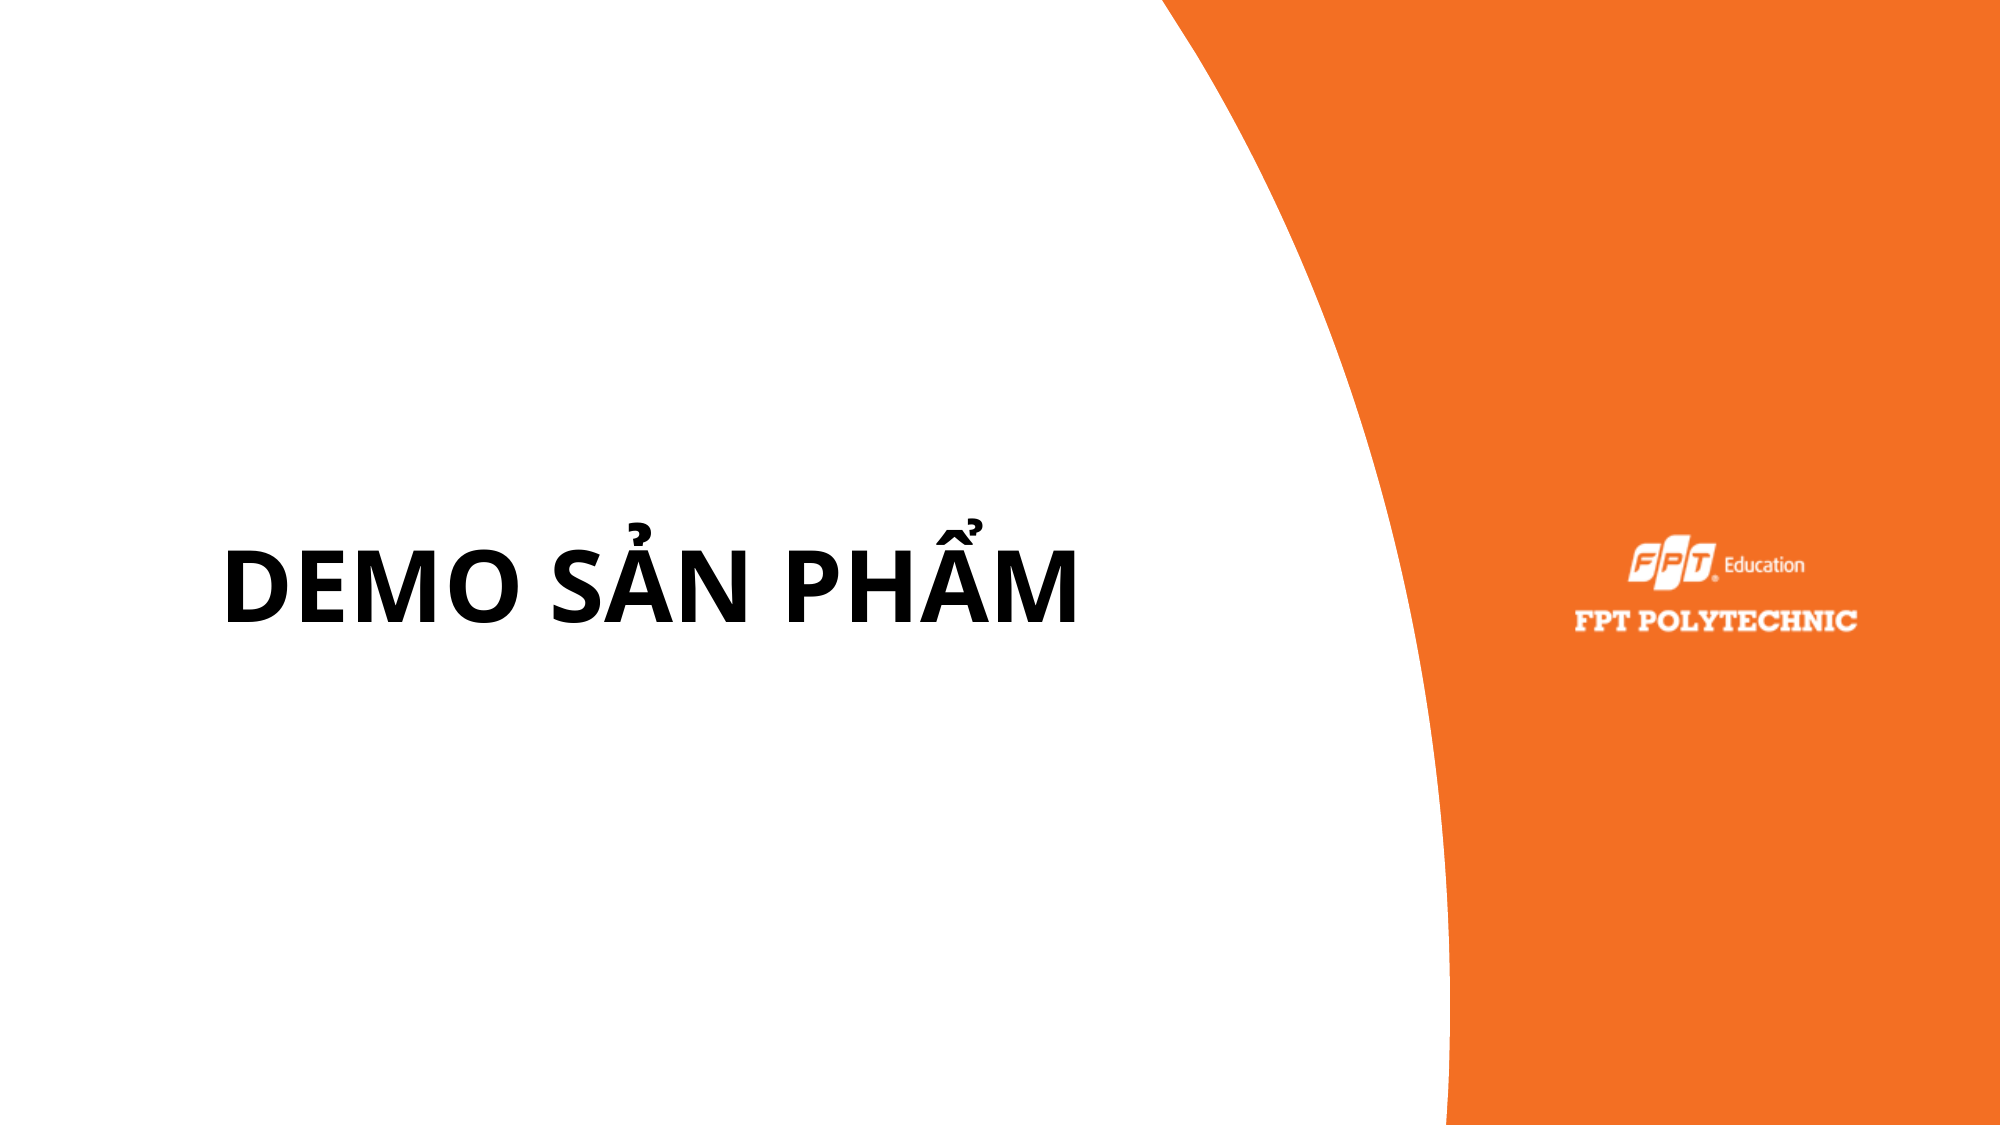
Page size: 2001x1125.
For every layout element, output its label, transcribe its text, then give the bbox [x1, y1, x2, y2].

text_box DEMO SẢN PHẨM [205, 515, 1099, 651]
picture [1574, 533, 1859, 634]
